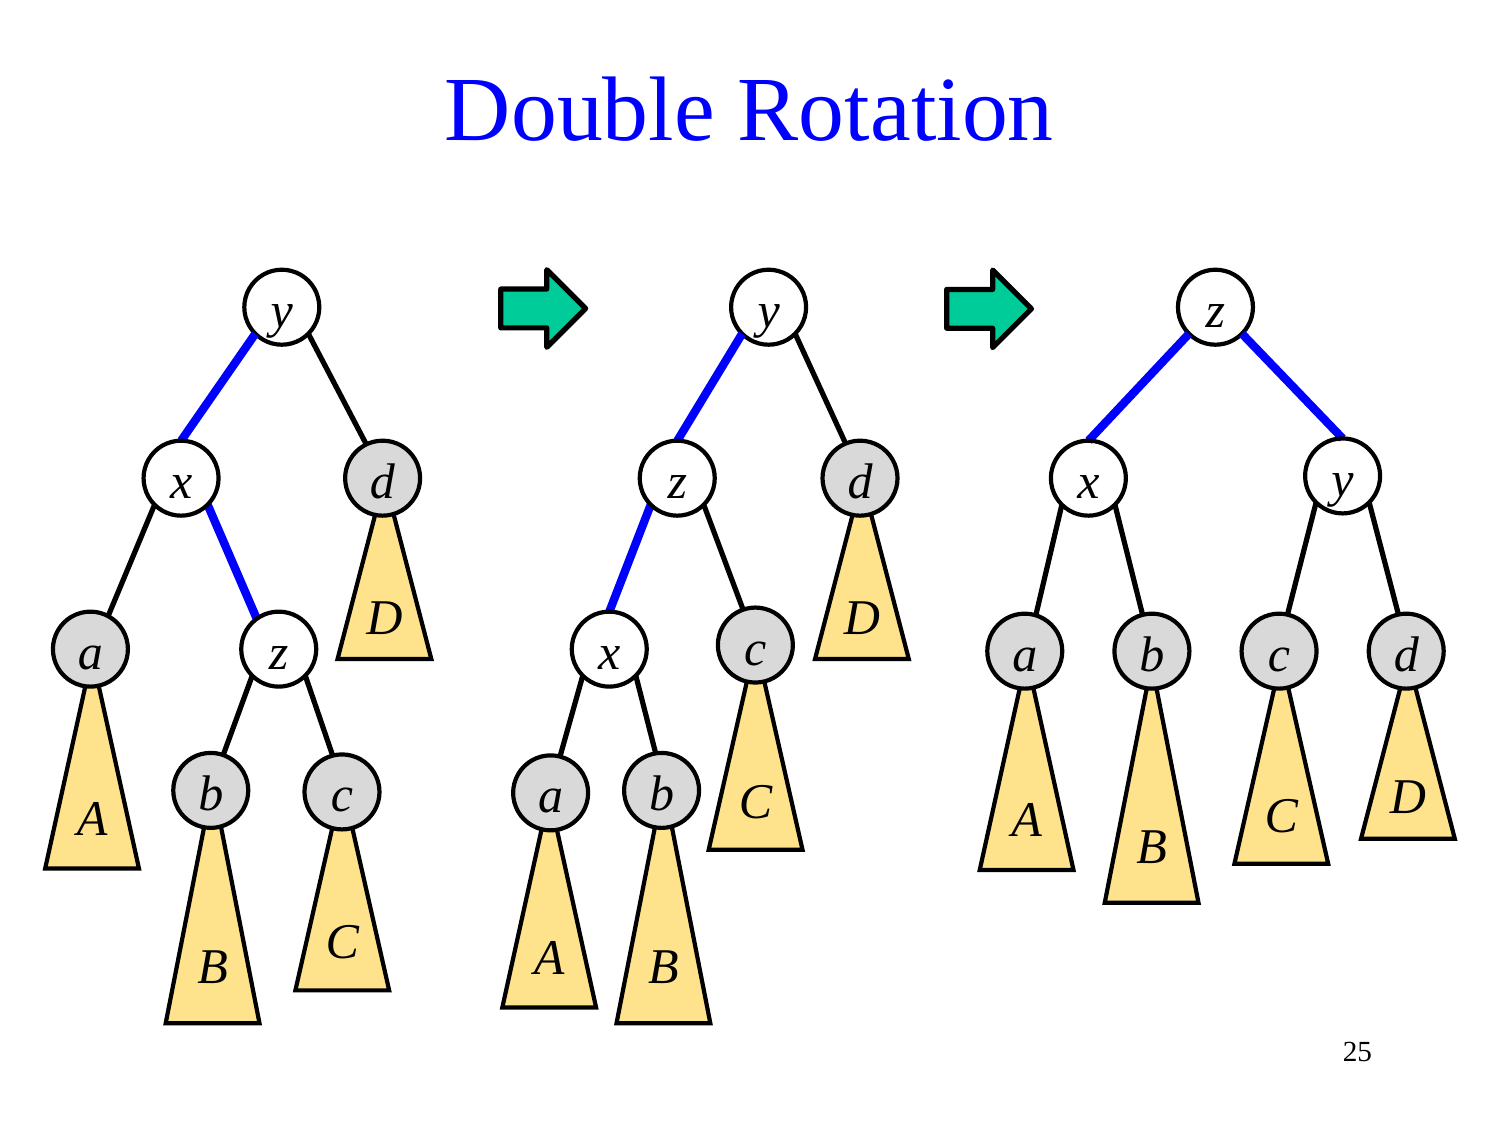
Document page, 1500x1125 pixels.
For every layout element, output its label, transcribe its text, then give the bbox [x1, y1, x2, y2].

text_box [44, 269, 432, 1024]
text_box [502, 269, 910, 1024]
title Double Rotation [0, 9, 1500, 198]
text_box [946, 289, 974, 329]
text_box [979, 269, 1456, 903]
slide_number 25 [1074, 1024, 1388, 1101]
